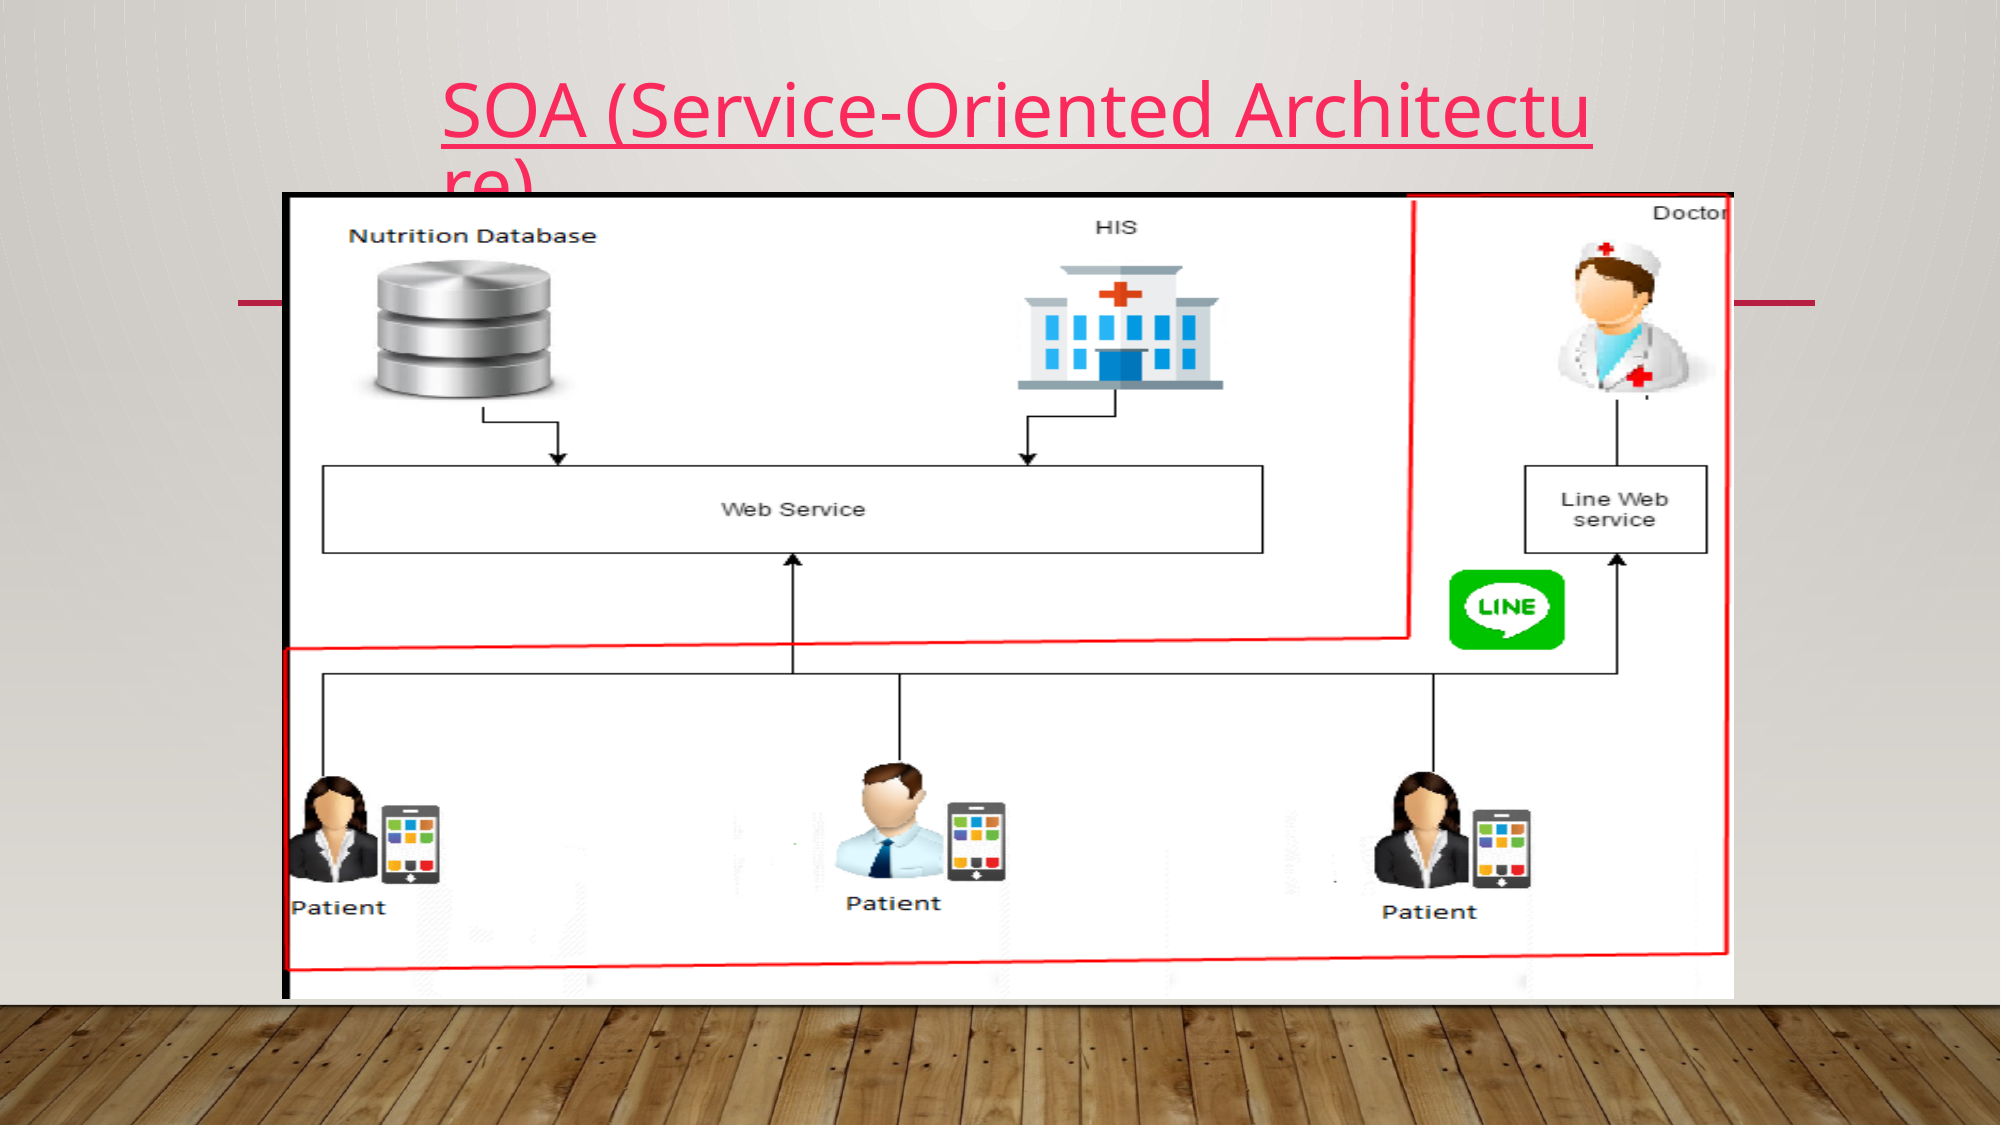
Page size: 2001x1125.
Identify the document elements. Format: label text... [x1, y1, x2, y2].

text_box SOA (Service-Oriented Architecture) [426, 55, 1638, 192]
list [282, 192, 1734, 999]
picture [0, 1005, 2000, 1125]
